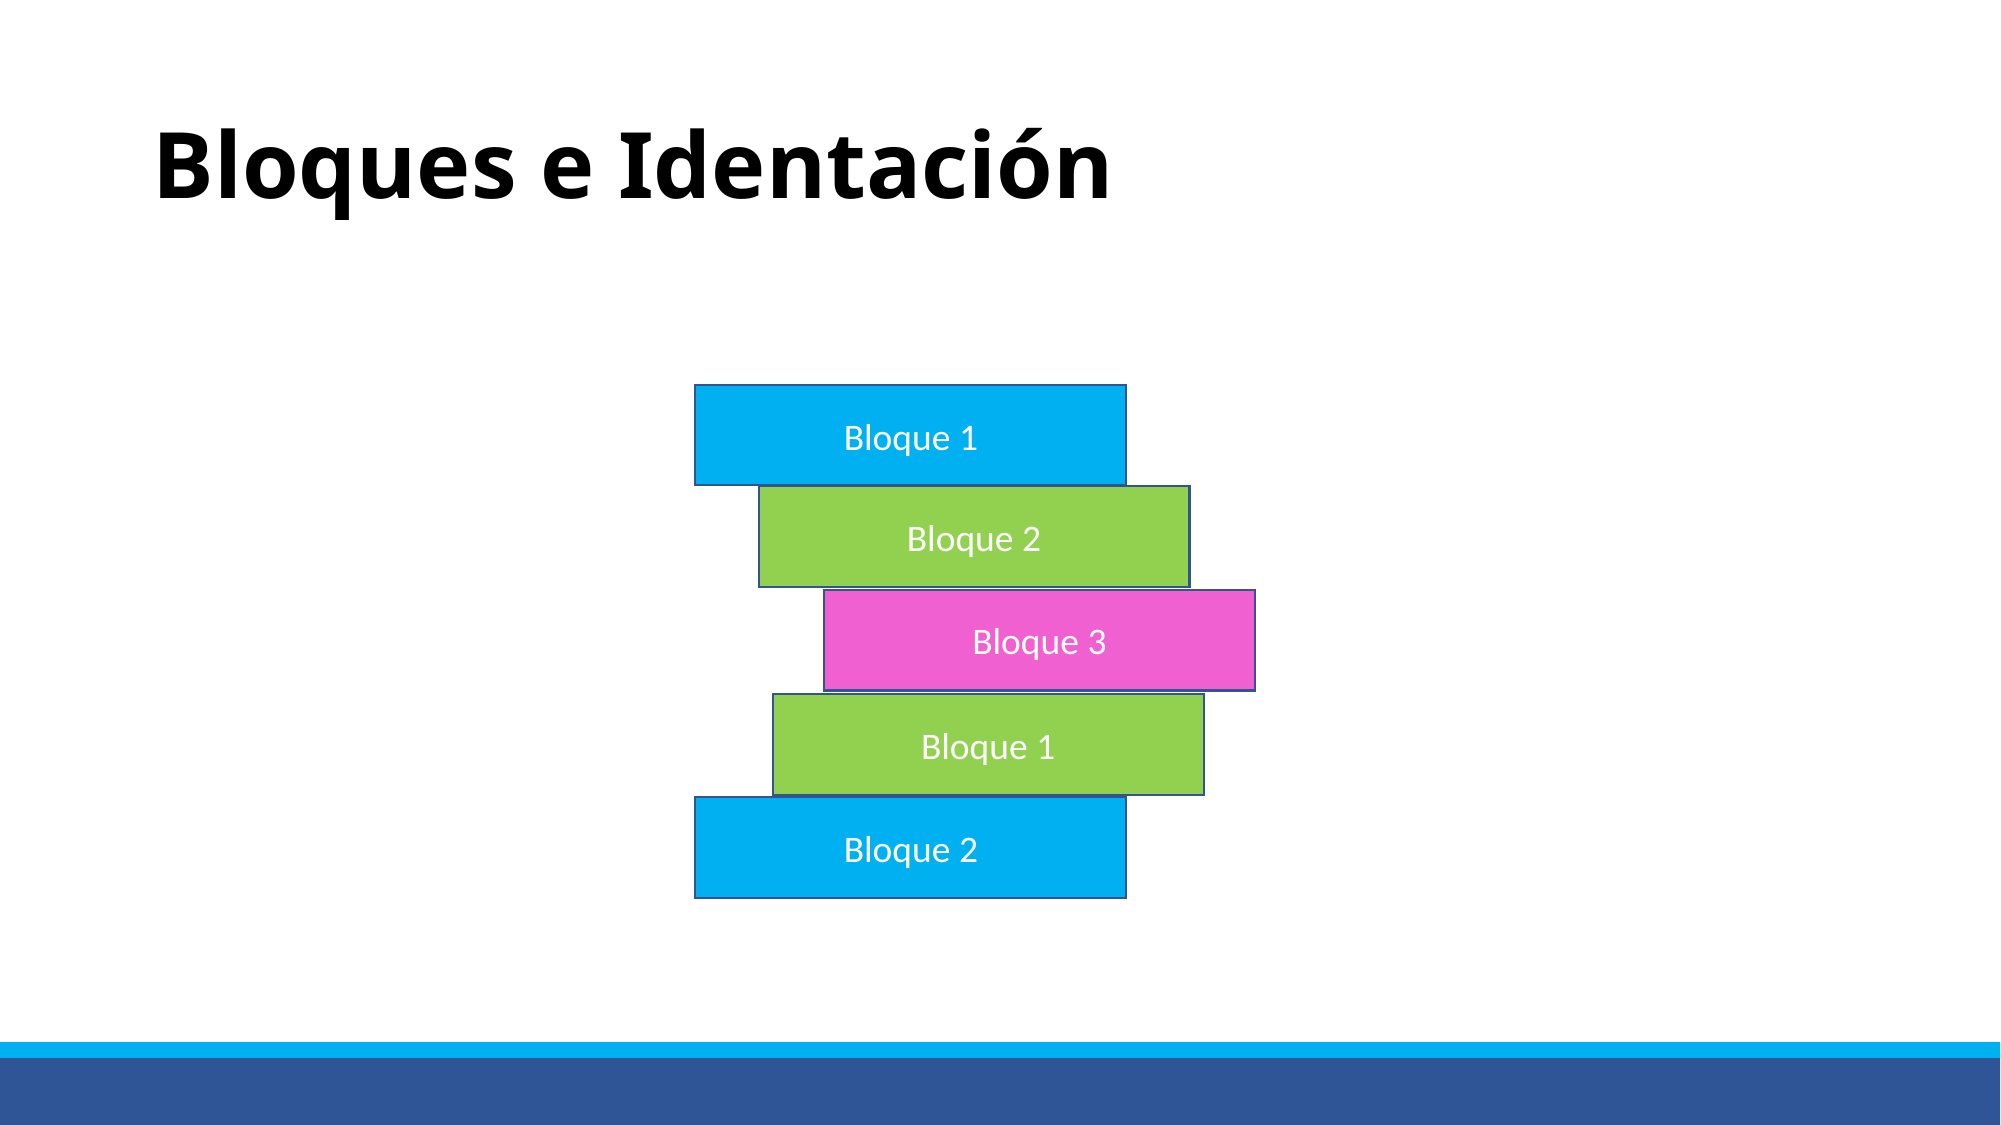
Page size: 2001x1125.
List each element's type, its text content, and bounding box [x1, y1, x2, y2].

text_box Bloque 2 [758, 485, 1191, 588]
title Bloques e Identación [137, 59, 1863, 278]
text_box Bloque 2 [694, 796, 1127, 899]
text_box Bloque 1 [772, 693, 1205, 796]
text_box Bloque 1 [694, 384, 1127, 486]
text_box Bloque 3 [823, 589, 1256, 692]
